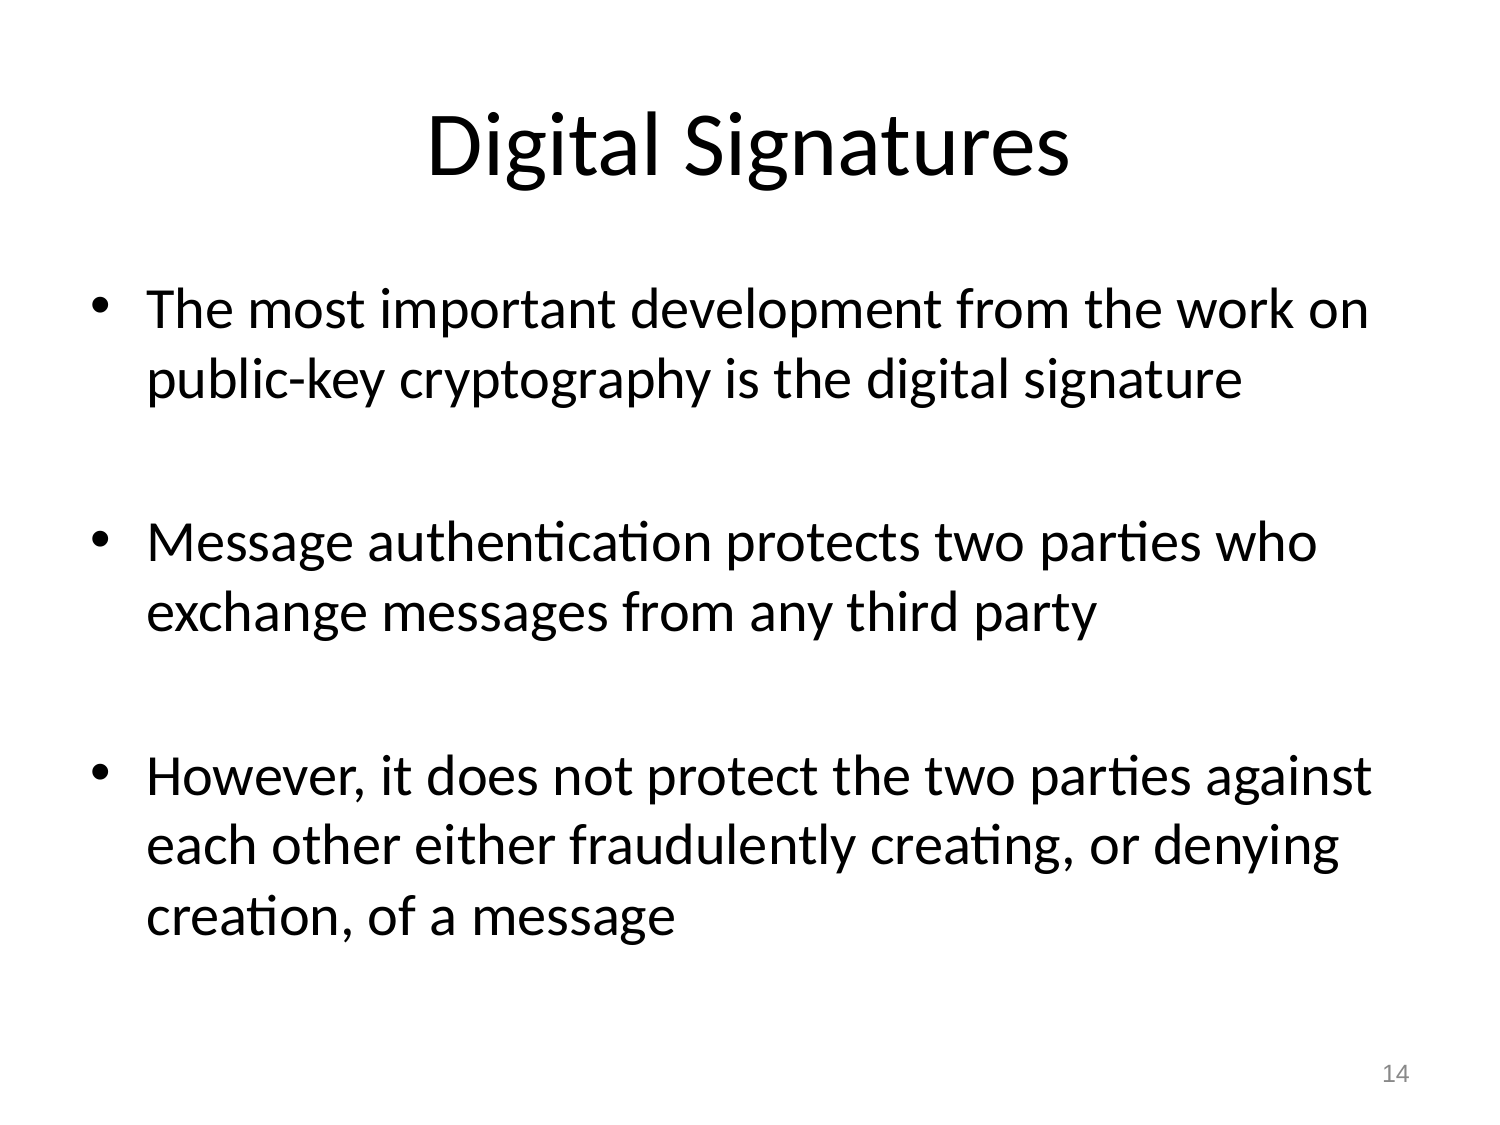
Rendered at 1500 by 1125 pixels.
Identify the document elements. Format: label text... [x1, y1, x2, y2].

slide_number 14 [1074, 1042, 1425, 1103]
list The most important development from the work on public-key cryptography is the digital signature Message authentication protects two parties who exchange messages from any third party However, it does not protect the two parties against each other either fraudulently creating, or denying creation, of a message [75, 262, 1425, 1005]
title Digital Signatures [75, 45, 1425, 233]
